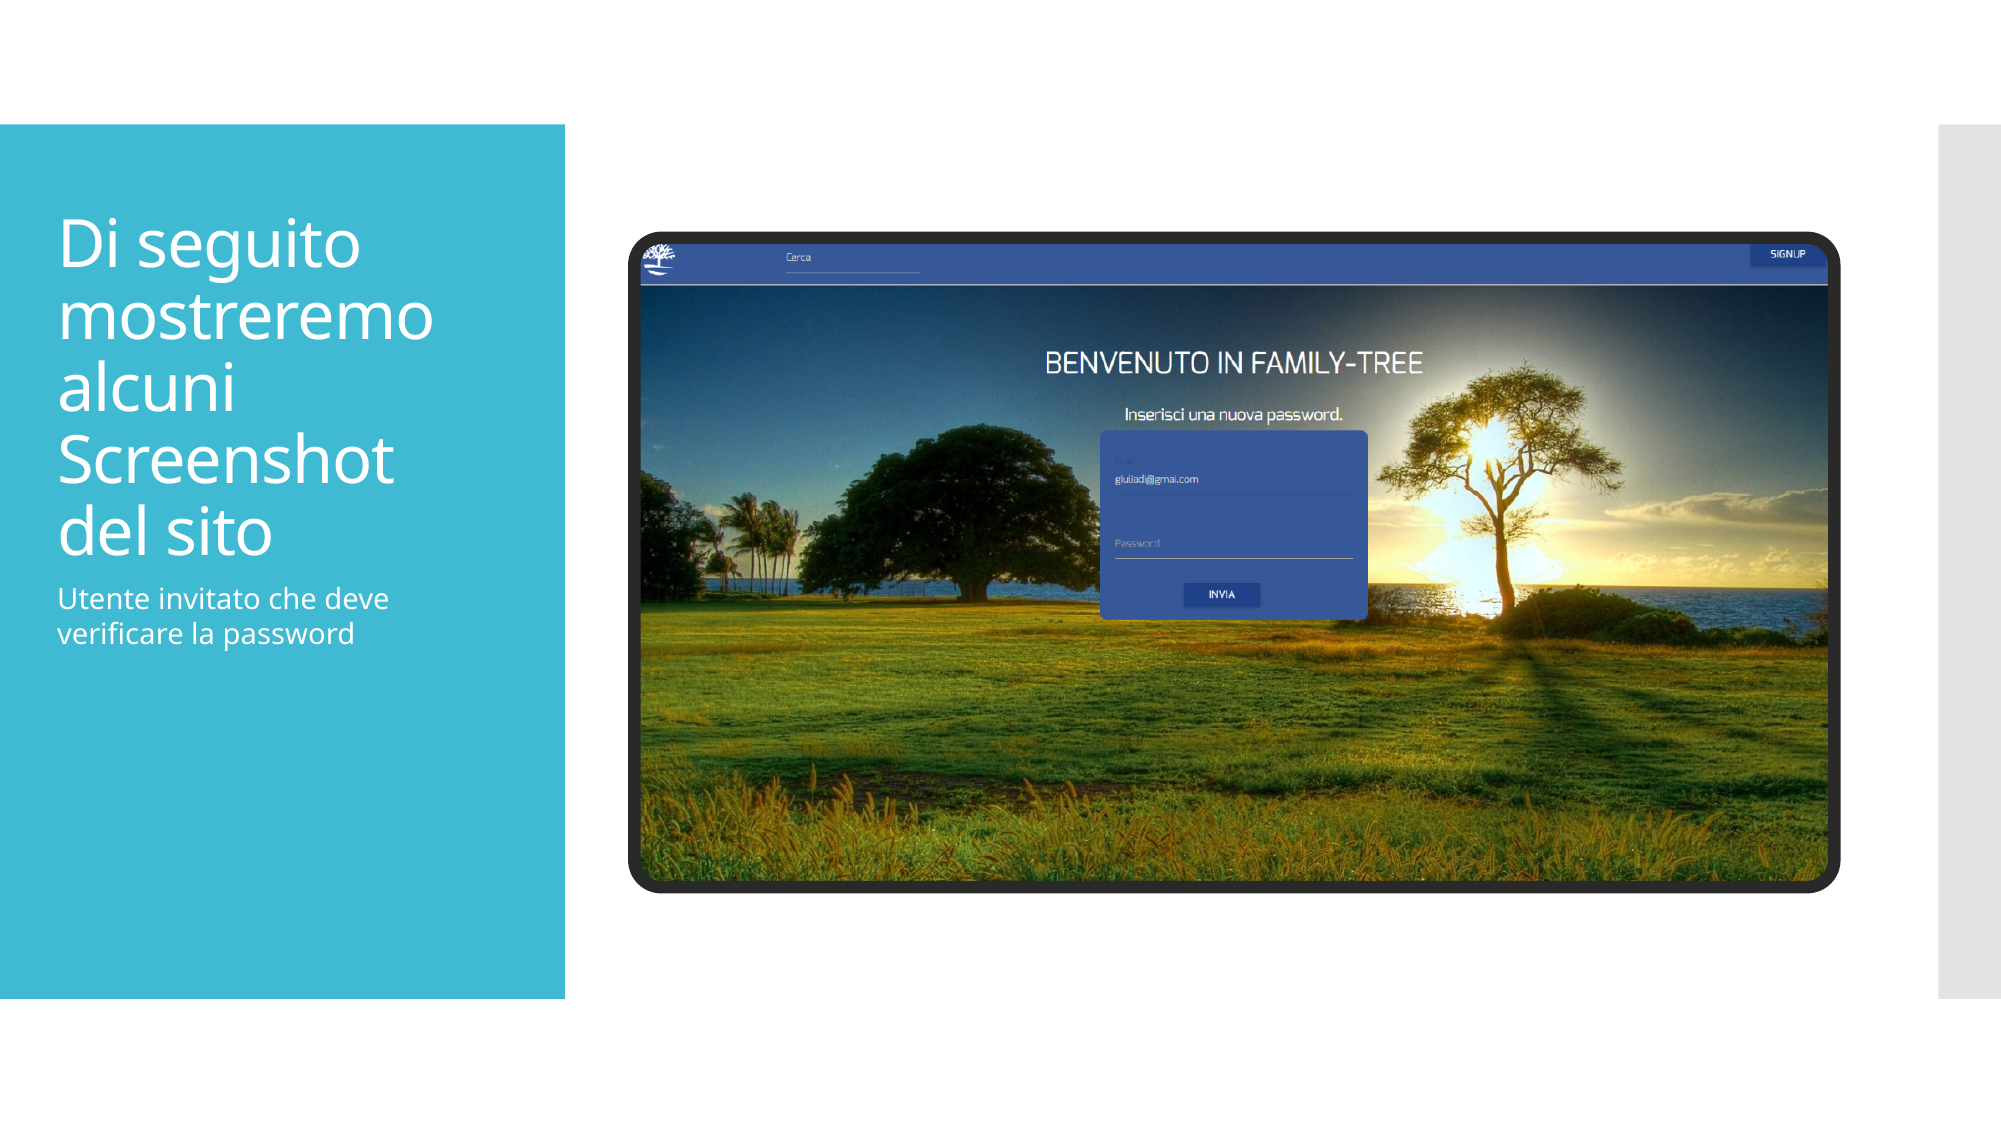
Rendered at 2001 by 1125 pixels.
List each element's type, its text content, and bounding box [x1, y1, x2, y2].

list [634, 237, 1835, 888]
list Utente invitato che deve verificare la password [41, 573, 507, 955]
title Di seguito mostreremo alcuni Screenshot del sito [41, 187, 507, 573]
